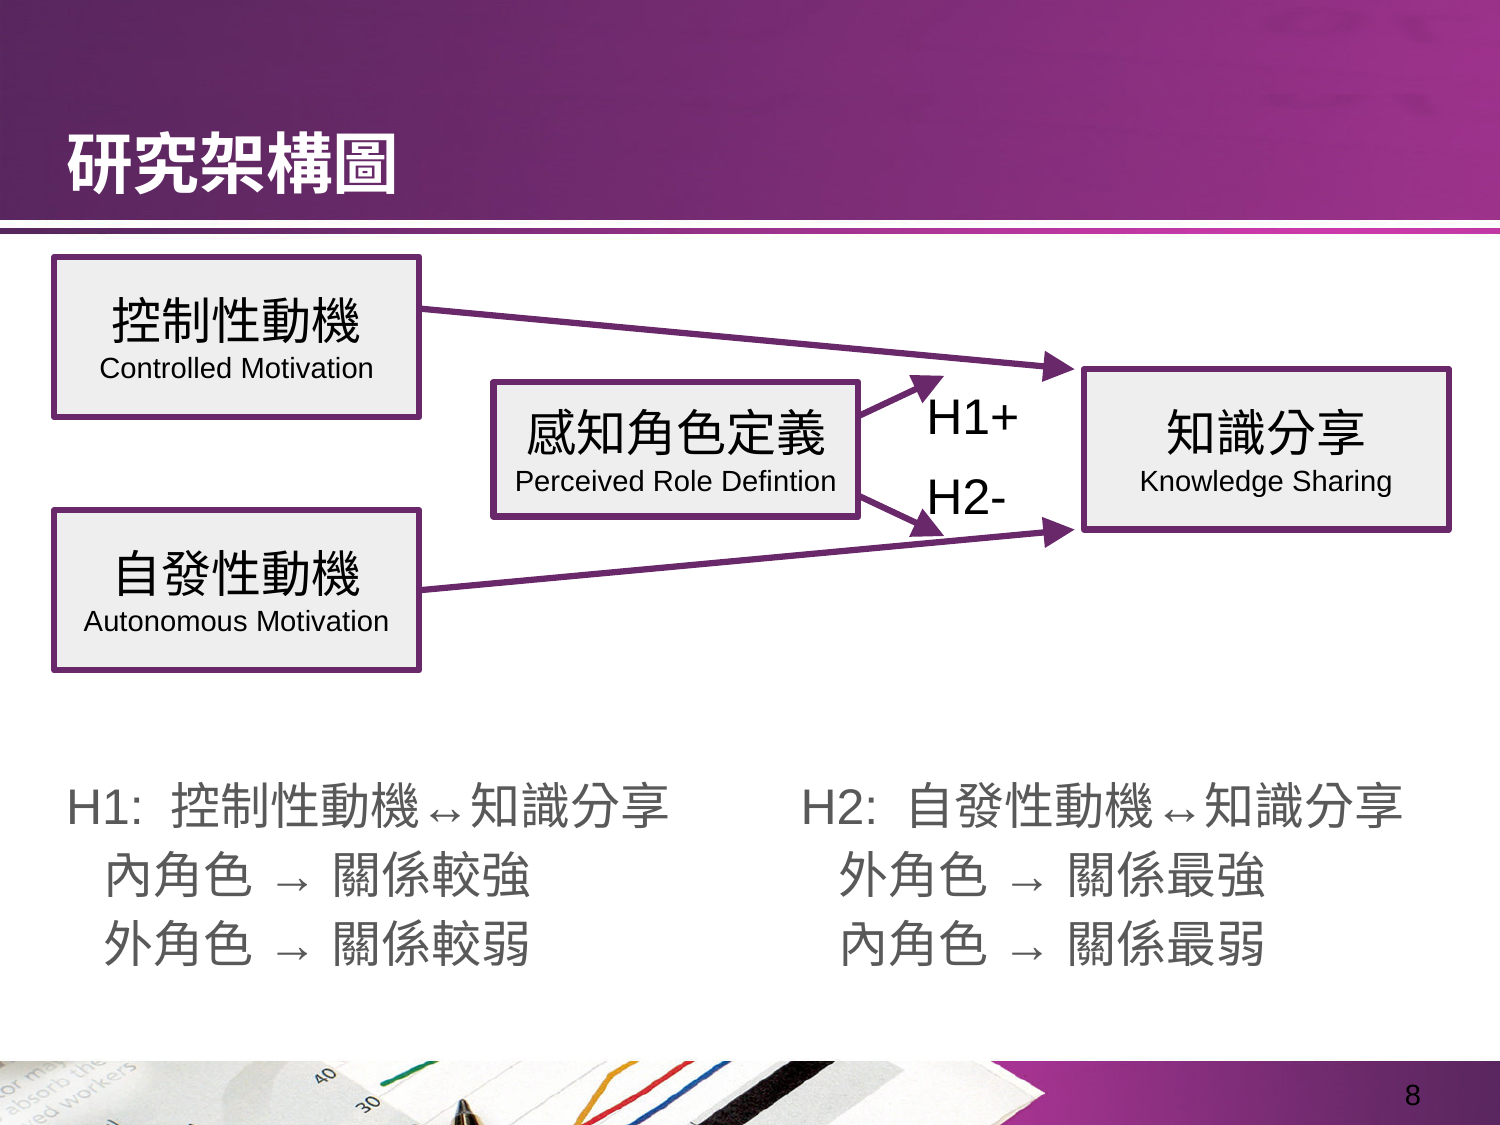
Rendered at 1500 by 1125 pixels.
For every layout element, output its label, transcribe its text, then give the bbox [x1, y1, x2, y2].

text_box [418, 529, 1075, 591]
picture [0, 0, 1500, 1125]
text_box 感知角色定義 Perceived Role Defintion [493, 382, 859, 517]
text_box 控制性動機 Controlled Motivation [54, 256, 420, 418]
text_box 自發性動機 Autonomous Motivation [54, 510, 420, 671]
title 研究架構圖 [51, 91, 1449, 217]
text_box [858, 495, 945, 537]
list H2: 自發性動機↔知識分享 外角色 → 關係最強 內角色 → 關係最弱 [785, 750, 1480, 1068]
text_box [418, 308, 1075, 370]
text_box H1+ [911, 377, 1075, 457]
text_box 知識分享 Knowledge Sharing [1083, 369, 1449, 530]
list H1: 控制性動機↔知識分享 內角色 → 關係較強 外角色 → 關係較弱 [51, 750, 746, 1068]
text_box H2- [911, 457, 1031, 527]
slide_number ‹#› [1389, 1068, 1480, 1125]
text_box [858, 375, 945, 417]
